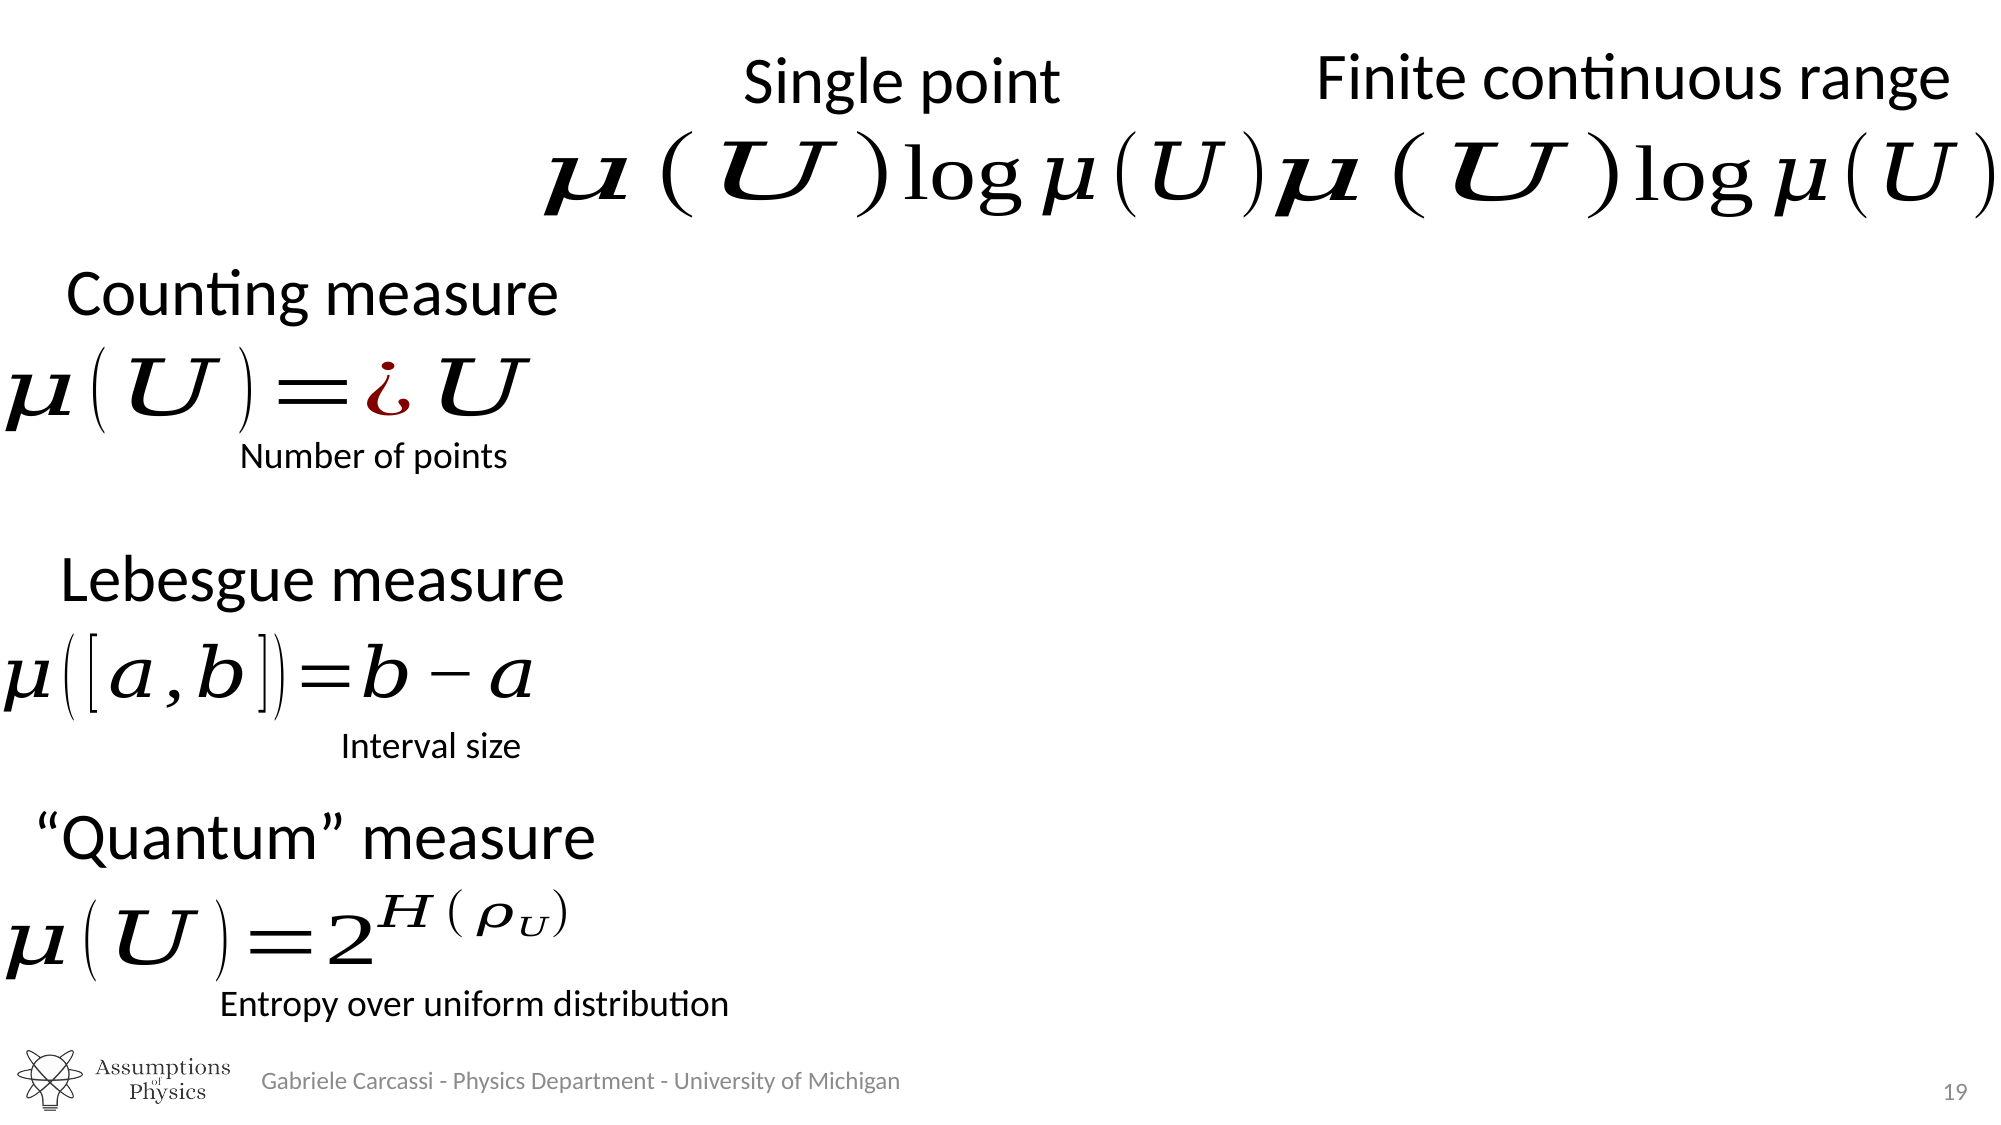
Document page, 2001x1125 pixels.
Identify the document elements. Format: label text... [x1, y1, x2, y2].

text_box “Quantum” measure [1, 785, 629, 880]
picture [95, 1058, 230, 1104]
text_box Finite continuous range [1268, 25, 2000, 120]
text_box Counting measure [0, 241, 627, 337]
picture [17, 1050, 83, 1111]
text_box Interval size [325, 713, 537, 774]
slide_number 19 [1891, 1072, 1983, 1110]
footer Gabriele Carcassi - Physics Department - University of Michigan [246, 1049, 1226, 1110]
text_box Lebesgue measure [0, 526, 627, 622]
text_box Entropy over uniform distribution [205, 971, 745, 1032]
text_box Number of points [225, 423, 524, 484]
text_box Single point [537, 29, 1269, 125]
